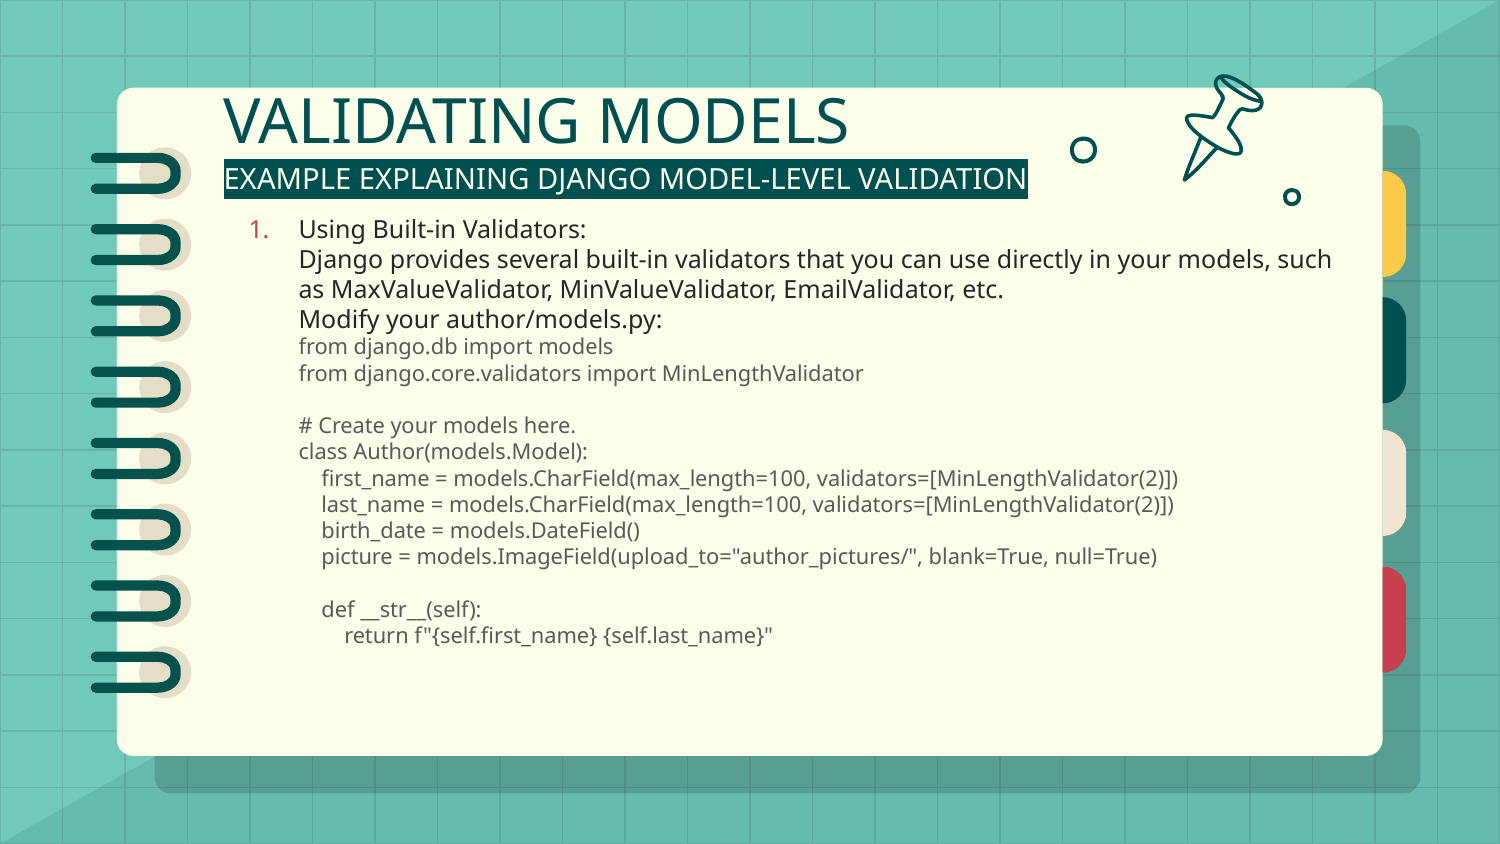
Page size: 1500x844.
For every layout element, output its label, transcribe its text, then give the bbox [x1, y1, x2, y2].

subtitle Using Built-in Validators: Django provides several built-in validators that you can use directly in your models, such as MaxValueValidator, MinValueValidator, EmailValidator, etc. Modify your author/models.py: from django.db import models from django.core.validators import MinLengthValidator # Create your models here. class Author(models.Model): first_name = models.CharField(max_length=100, validators=[MinLengthValidator(2)]) last_name = models.CharField(max_length=100, validators=[MinLengthValidator(2)]) birth_date = models.DateField() picture = models.ImageField(upload_to="author_pictures/", blank=True, null=True) def __str__(self): return f"{self.first_name} {self.last_name}" [208, 198, 1360, 756]
subtitle EXAMPLE EXPLAINING DJANGO MODEL-LEVEL VALIDATION [208, 147, 1360, 198]
title VALIDATING MODELS [208, 65, 1360, 147]
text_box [1160, 95, 1277, 169]
text_box [1283, 188, 1302, 207]
text_box [1069, 136, 1098, 164]
